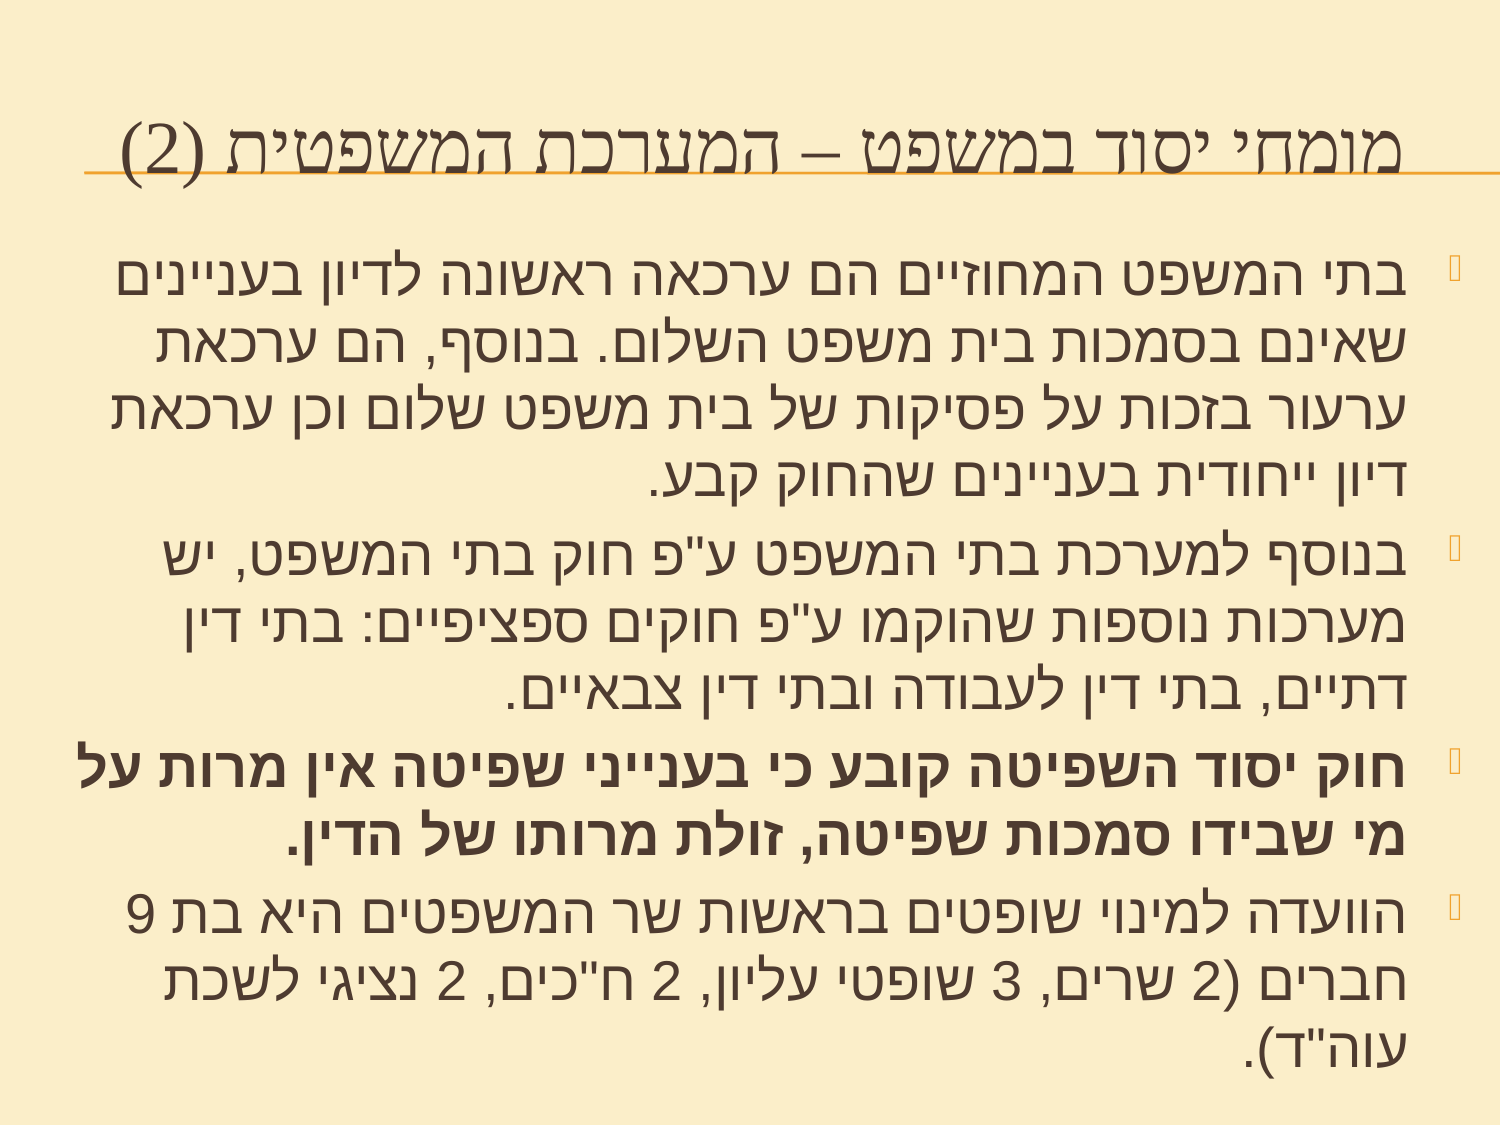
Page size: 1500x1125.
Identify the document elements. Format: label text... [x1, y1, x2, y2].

list בתי המשפט המחוזיים הם ערכאה ראשונה לדיון בעניינים שאינם בסמכות בית משפט השלום. בנוסף, הם ערכאת ערעור בזכות על פסיקות של בית משפט שלום וכן ערכאת דיון ייחודית בעניינים שהחוק קבע. בנוסף למערכת בתי המשפט ע"פ חוק בתי המשפט, יש מערכות נוספות שהוקמו ע"פ חוקים ספציפיים: בתי דין דתיים, בתי דין לעבודה ובתי דין צבאיים. חוק יסוד השפיטה קובע כי בענייני שפיטה אין מרות על מי שבידו סמכות שפיטה, זולת מרותו של הדין. הוועדה למינוי שופטים בראשות שר המשפטים היא בת 9 חברים (2 שרים, 3 שופטי עליון, 2 ח"כים, 2 נציגי לשכת עוה"ד). [50, 231, 1475, 1106]
title מומחי יסוד במשפט – המערכת המשפטית (2) [50, 75, 1475, 213]
